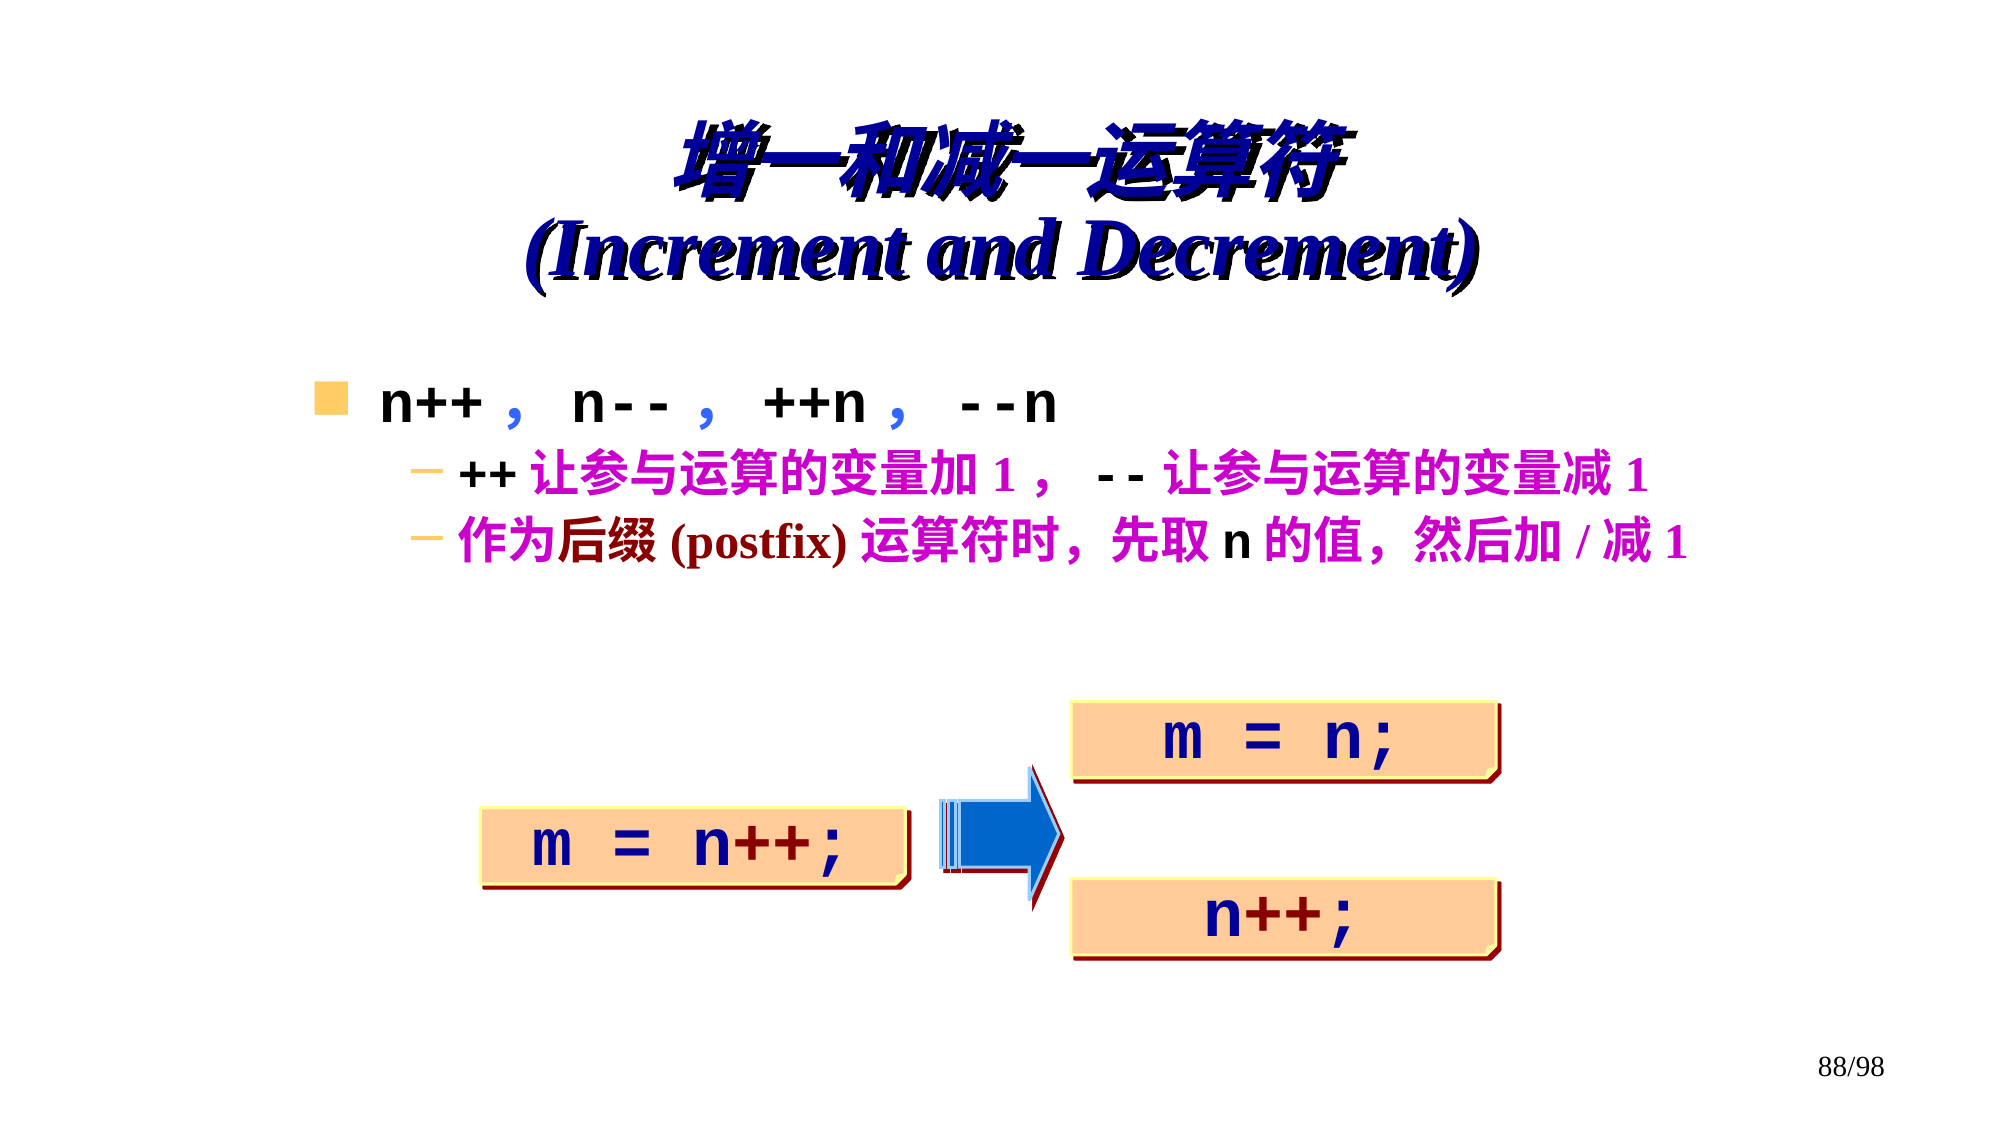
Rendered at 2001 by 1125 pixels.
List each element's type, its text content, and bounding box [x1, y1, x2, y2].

text_box [948, 800, 956, 868]
text_box [959, 767, 1059, 901]
list n++，n--，++n，--n ++让参与运算的变量加1，--让参与运算的变量减1 作为后缀(postfix)运算符时，先取n的值，然后加/减1 [302, 361, 1721, 729]
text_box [1070, 869, 1497, 956]
title 增一和减一运算符 (Increment and Decrement) [361, 188, 1642, 327]
text_box [940, 800, 945, 868]
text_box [479, 798, 906, 885]
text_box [1070, 692, 1497, 778]
